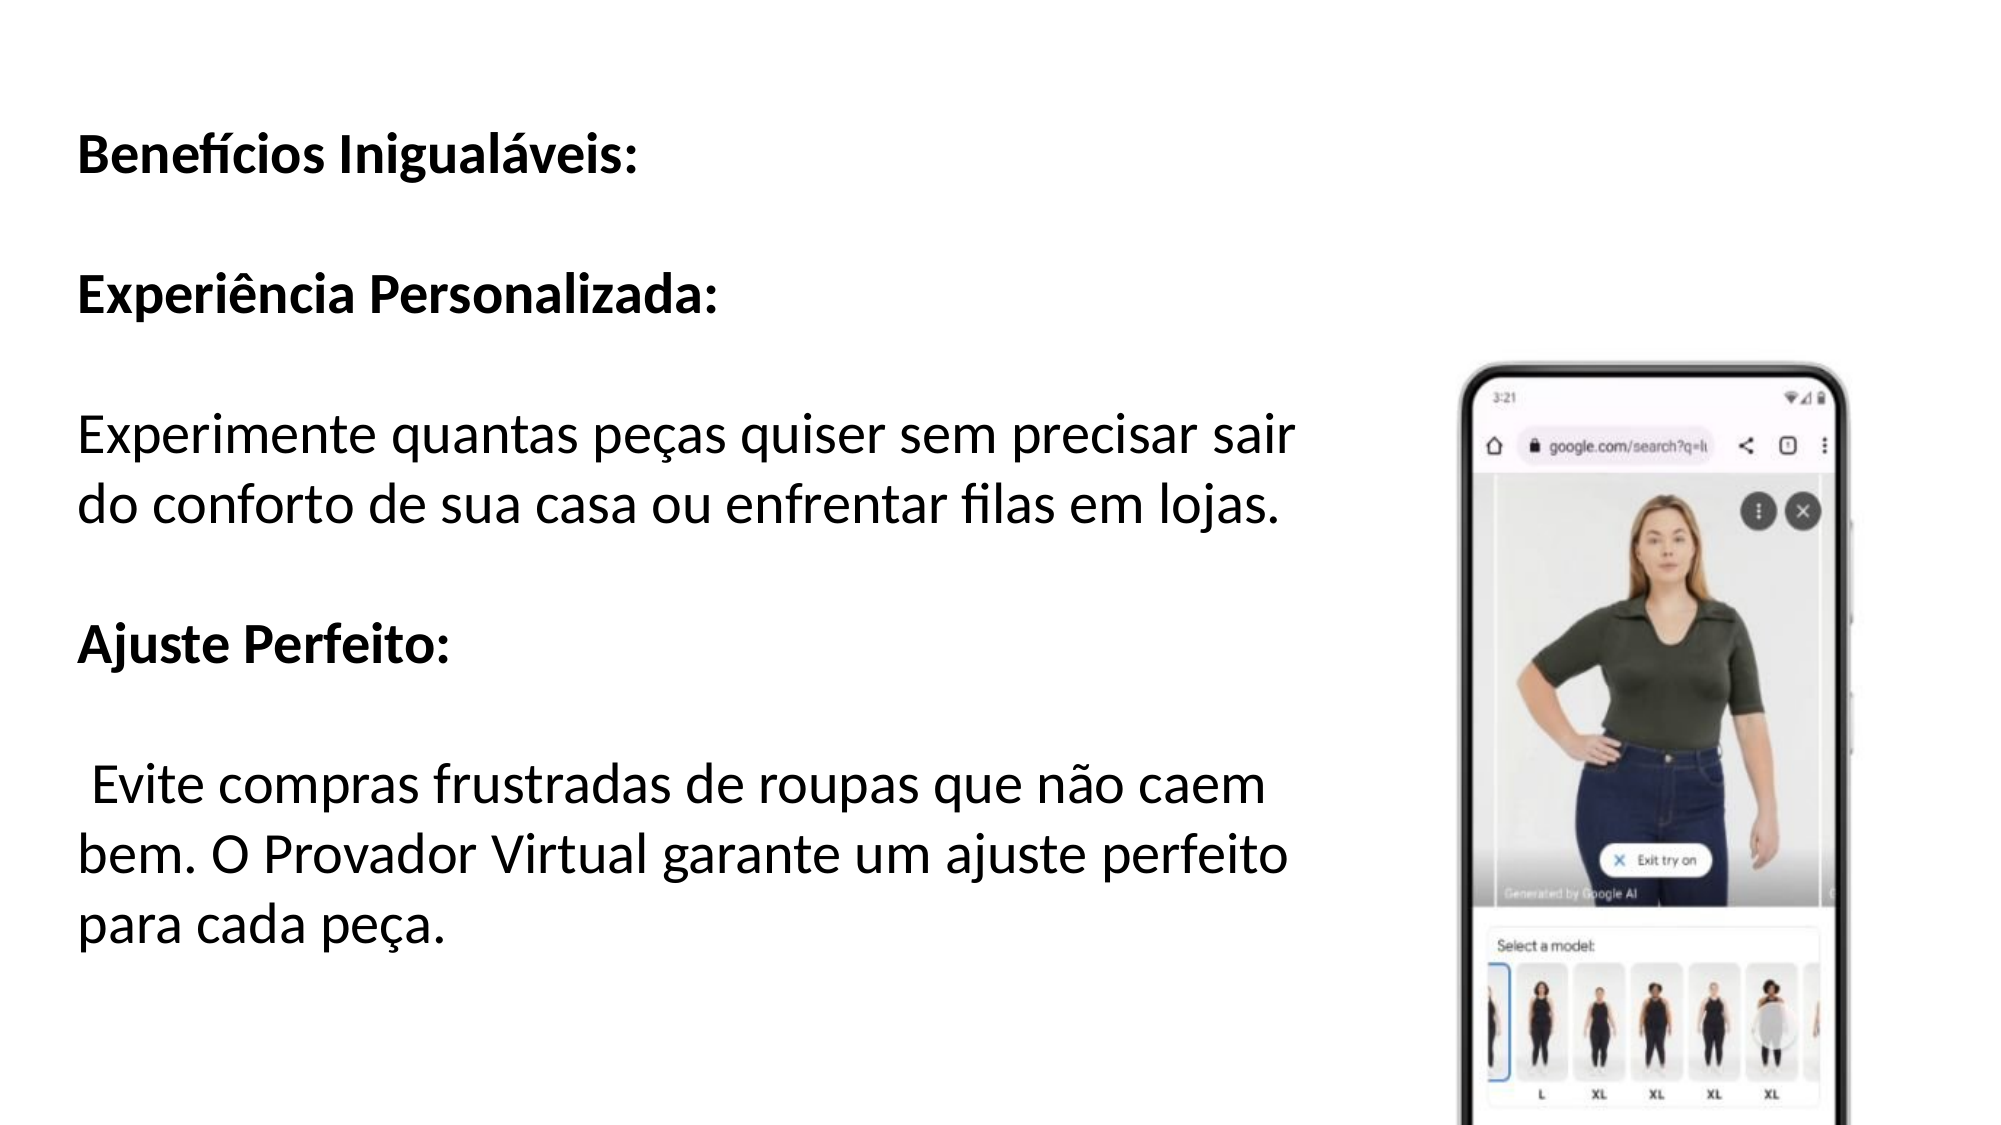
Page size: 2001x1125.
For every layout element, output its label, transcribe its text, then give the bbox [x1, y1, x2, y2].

text_box Benefícios Inigualáveis: Experiência Personalizada: Experimente quantas peças quiser sem precisar sair do conforto de sua casa ou enfrentar filas em lojas. Ajuste Perfeito: Evite compras frustradas de roupas que não caem bem. O Provador Virtual garante um ajuste perfeito para cada peça. [63, 108, 1350, 1008]
picture [1124, 348, 2000, 1125]
